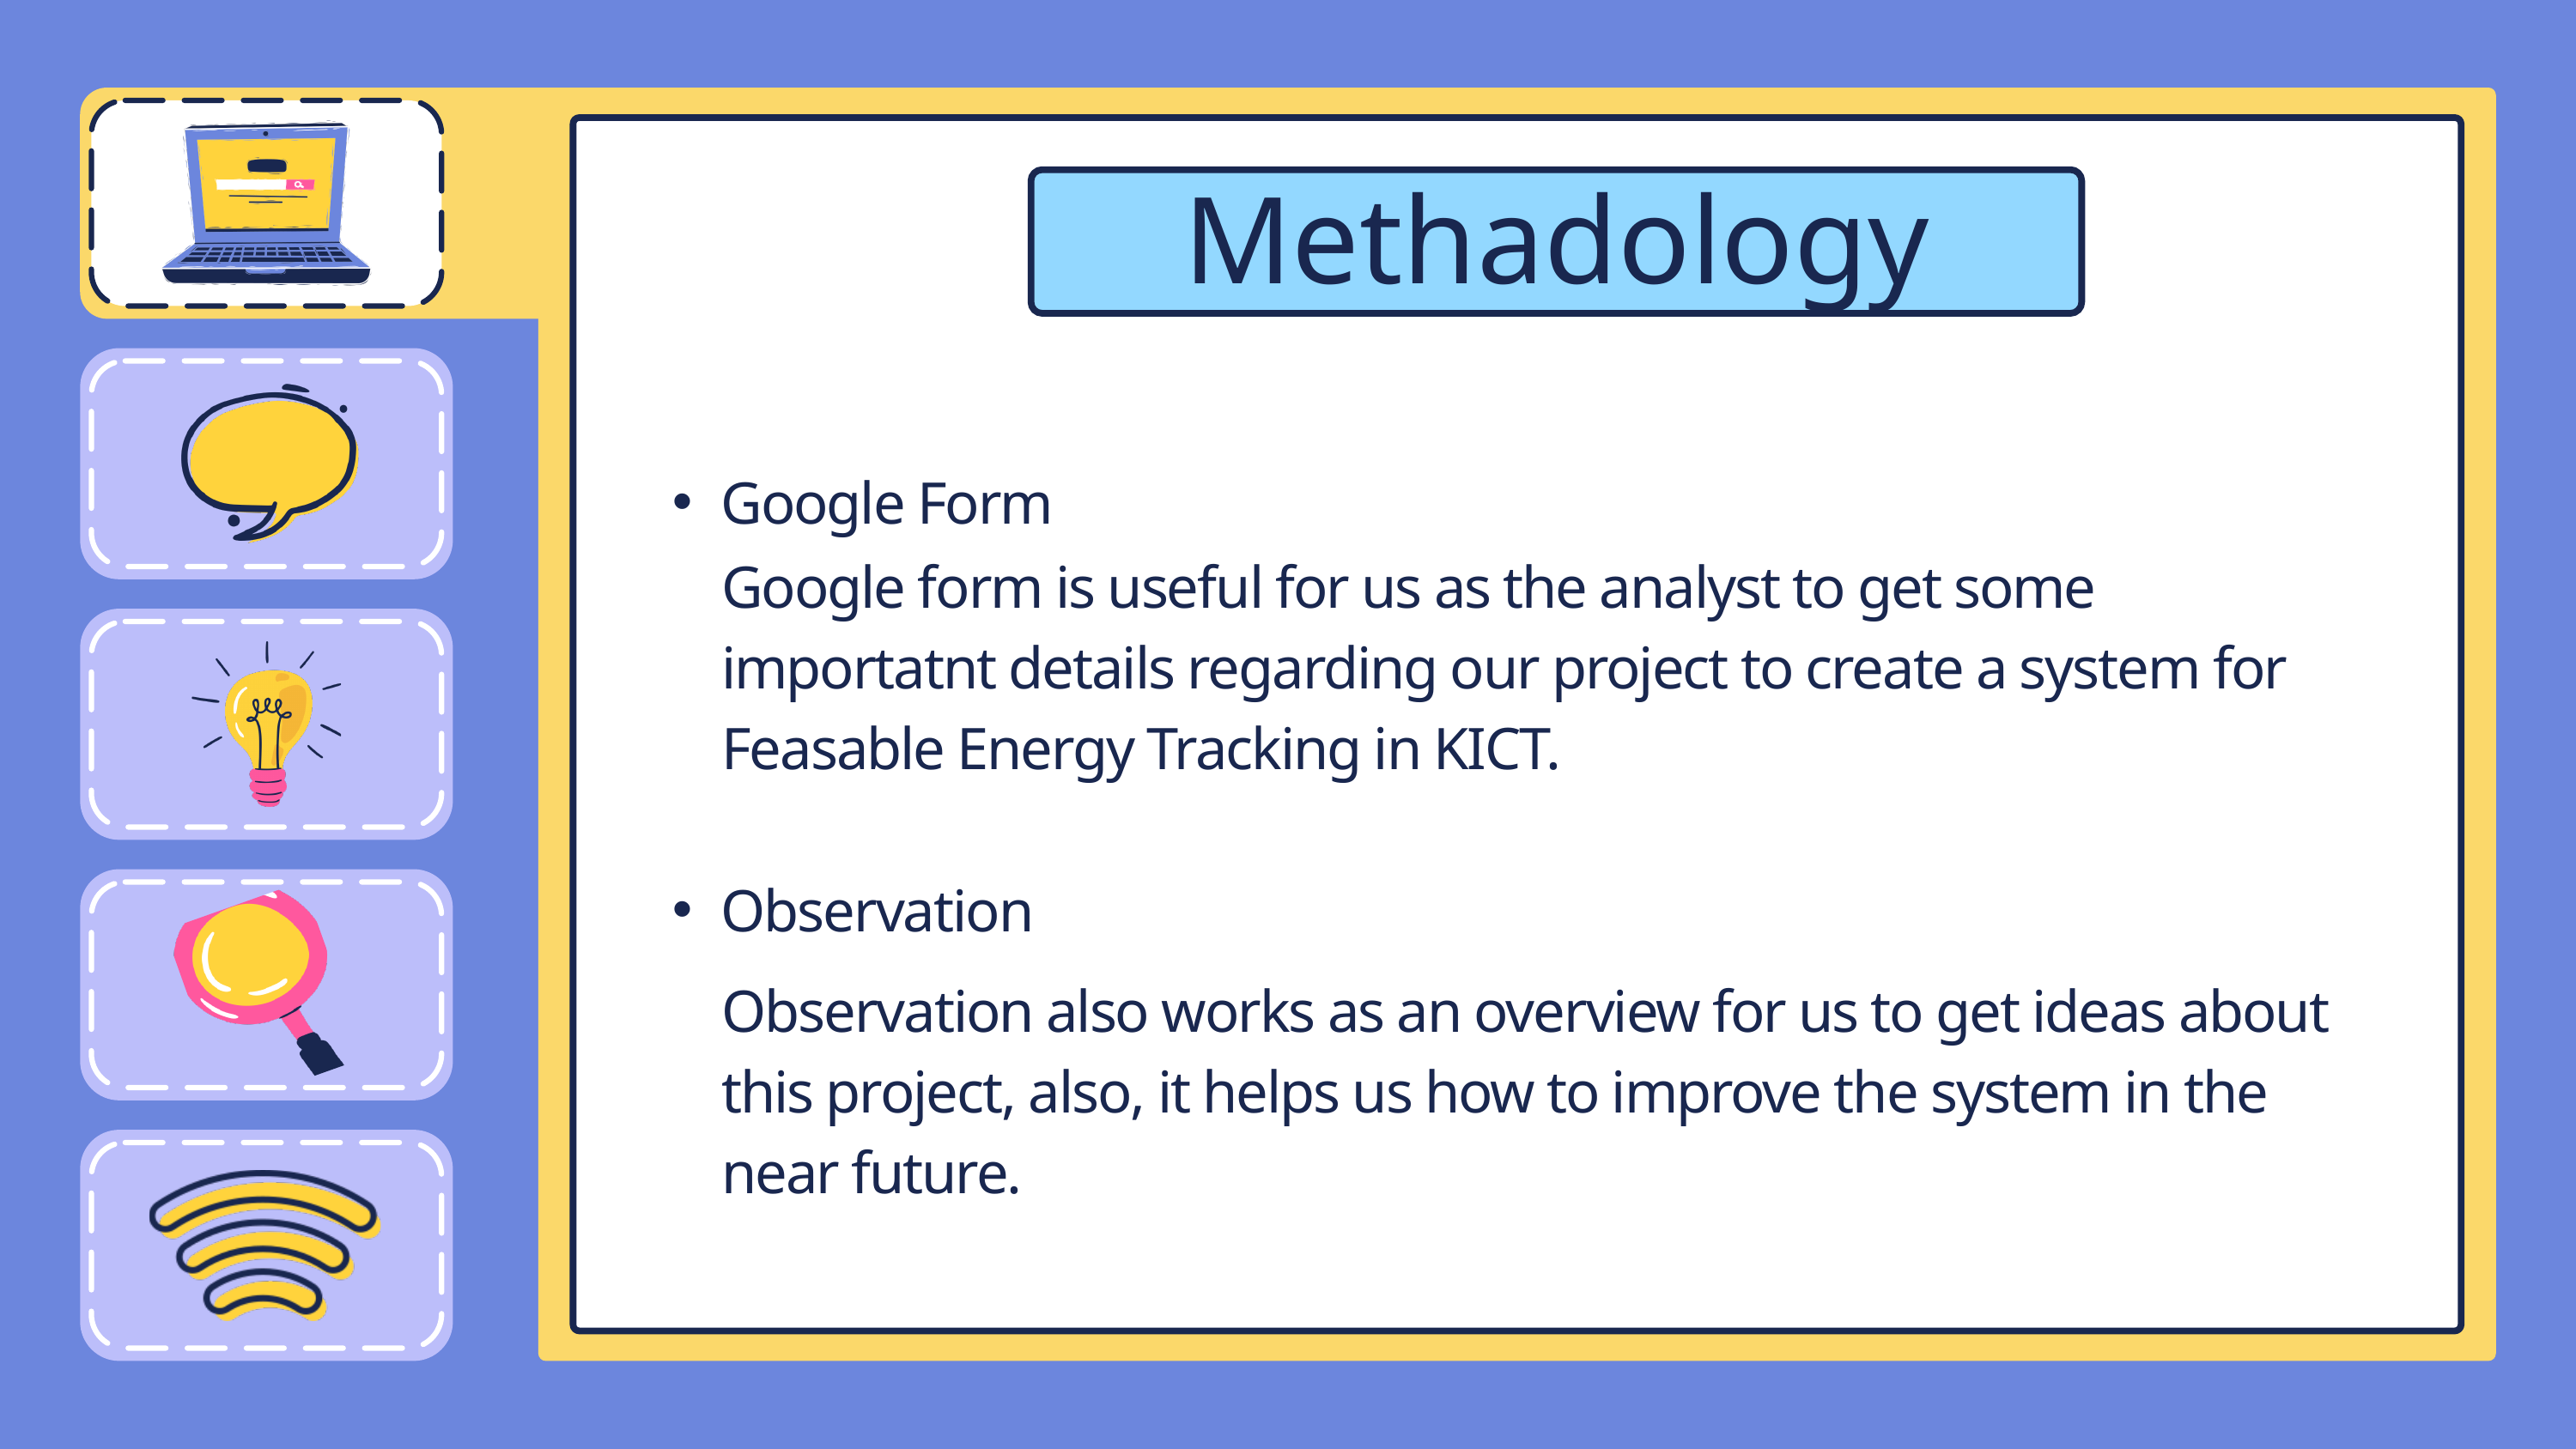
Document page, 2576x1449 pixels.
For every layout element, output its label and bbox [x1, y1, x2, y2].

text_box [80, 608, 453, 840]
text_box [80, 1129, 453, 1361]
text_box [80, 87, 2496, 1361]
text_box [80, 348, 453, 580]
text_box [80, 869, 453, 1107]
text_box [1030, 169, 2082, 314]
